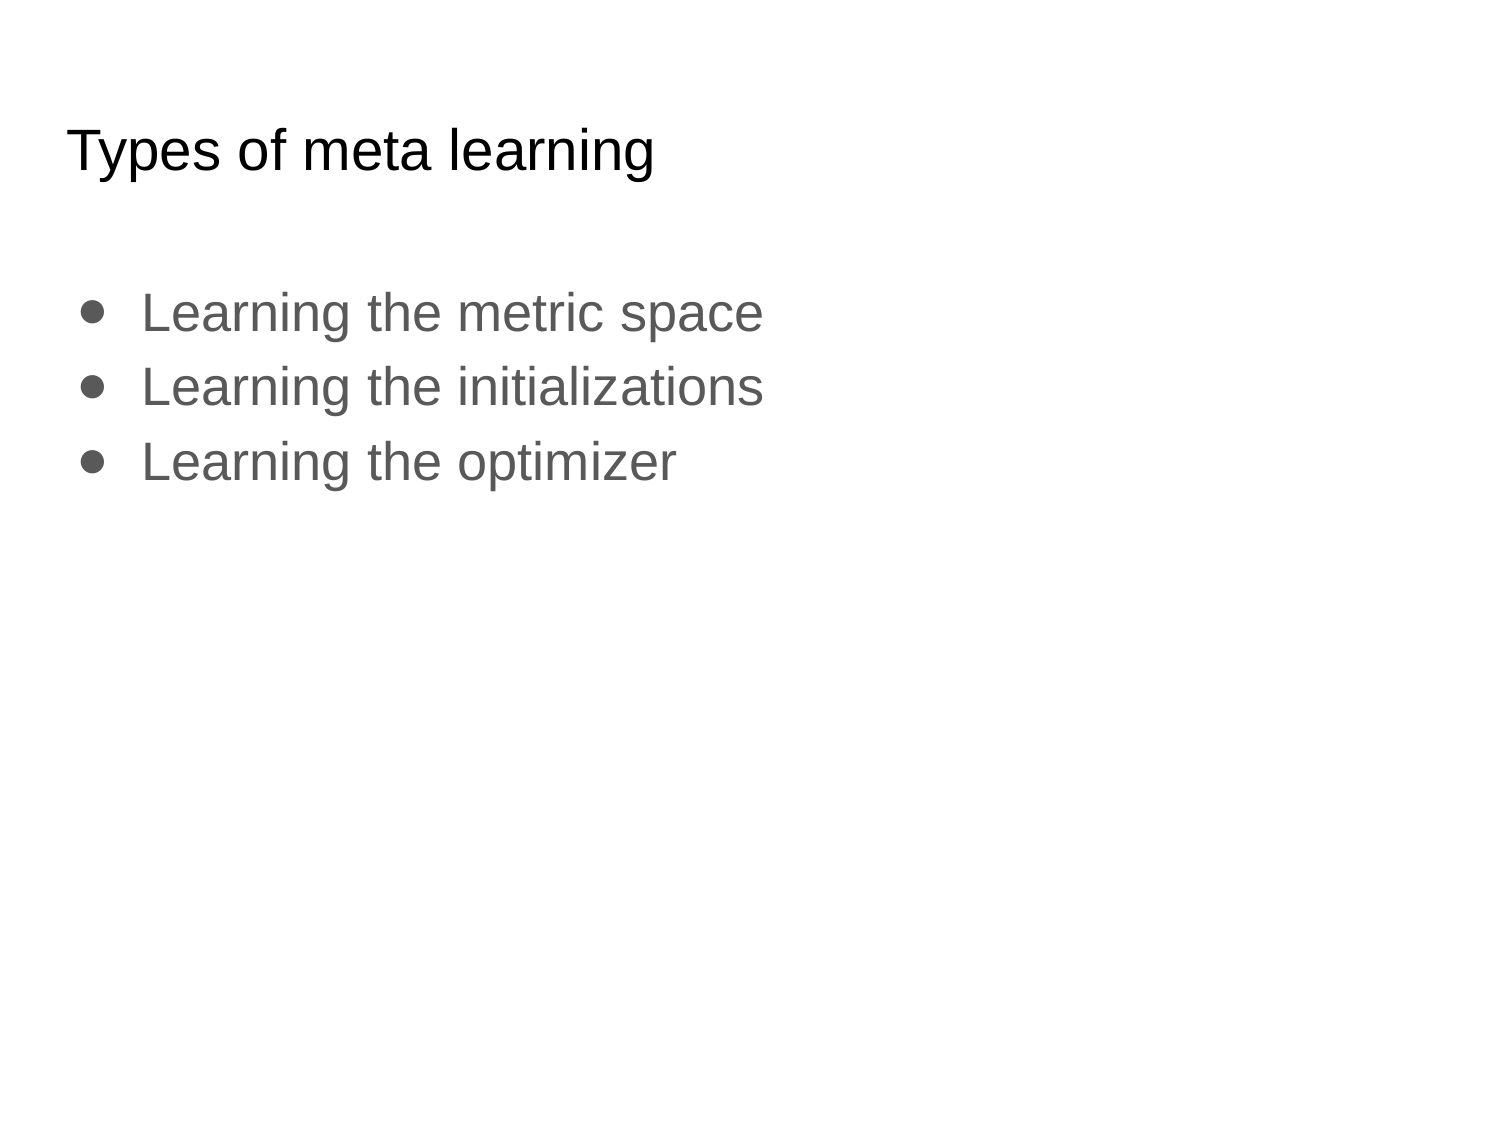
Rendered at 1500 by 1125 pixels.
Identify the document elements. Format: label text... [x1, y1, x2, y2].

title Types of meta learning [51, 97, 1449, 223]
list Learning the metric space Learning the initializations Learning the optimizer [51, 252, 1449, 1000]
